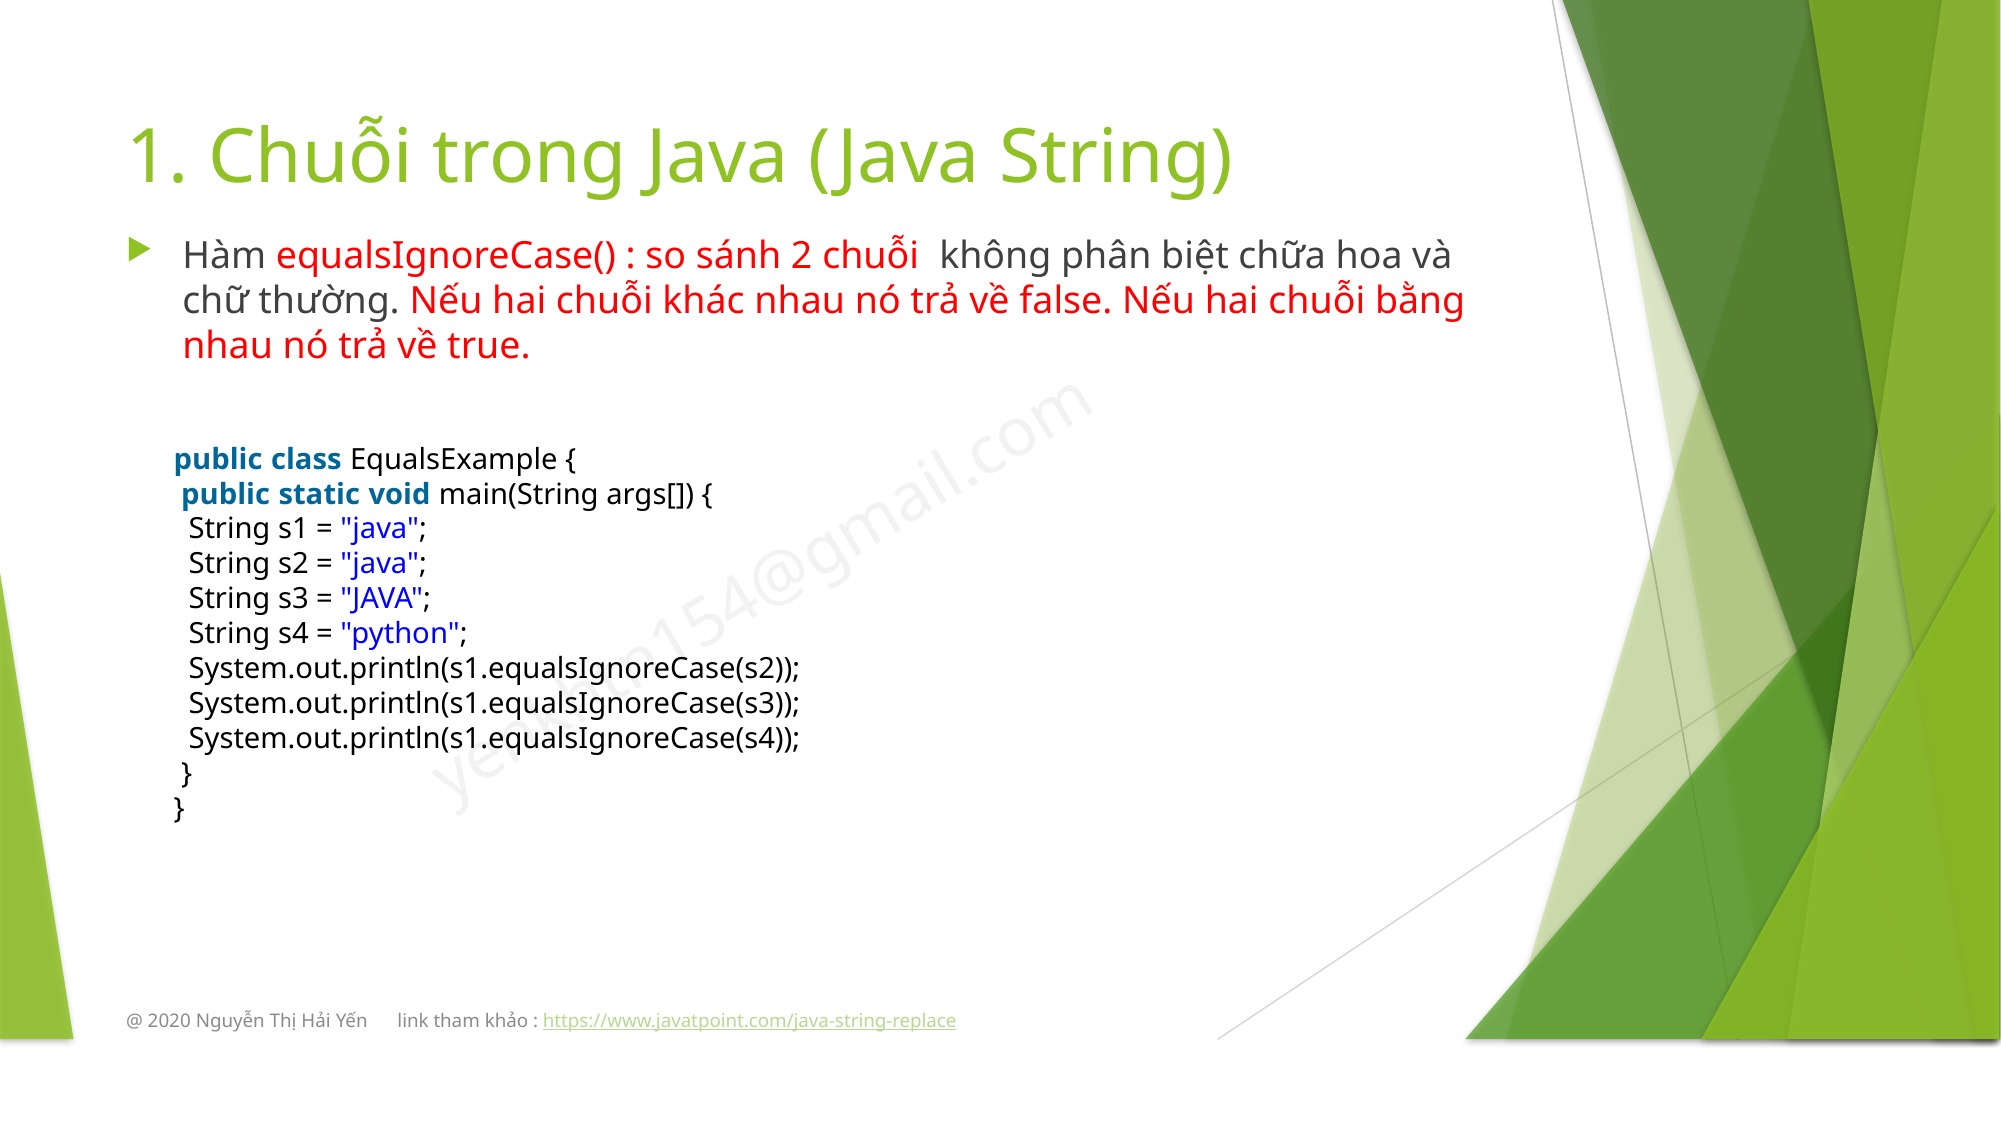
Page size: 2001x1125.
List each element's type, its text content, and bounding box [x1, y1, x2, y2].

list Hàm equalsIgnoreCase() : so sánh 2 chuỗi không phân biệt chữa hoa và chữ thường. Nếu hai chuỗi khác nhau nó trả về false. Nếu hai chuỗi bằng nhau nó trả về true. [111, 223, 1522, 992]
footer @ 2020 Nguyễn Thị Hải Yến link tham khảo : https://www.javatpoint.com/java-string-replace [111, 991, 1145, 1051]
text_box public class EqualsExample { public static void main(String args[]) { String s1 = "java"; String s2 = "java"; String s3 = "JAVA"; String s4 = "python"; System.out.println(s1.equalsIgnoreCase(s2)); System.out.println(s1.equalsIgnoreCase(s3)); System.out.println(s1.equalsIgnoreCase(s4)); } } [173, 439, 1322, 825]
title 1. Chuỗi trong Java (Java String) [111, 99, 1522, 216]
